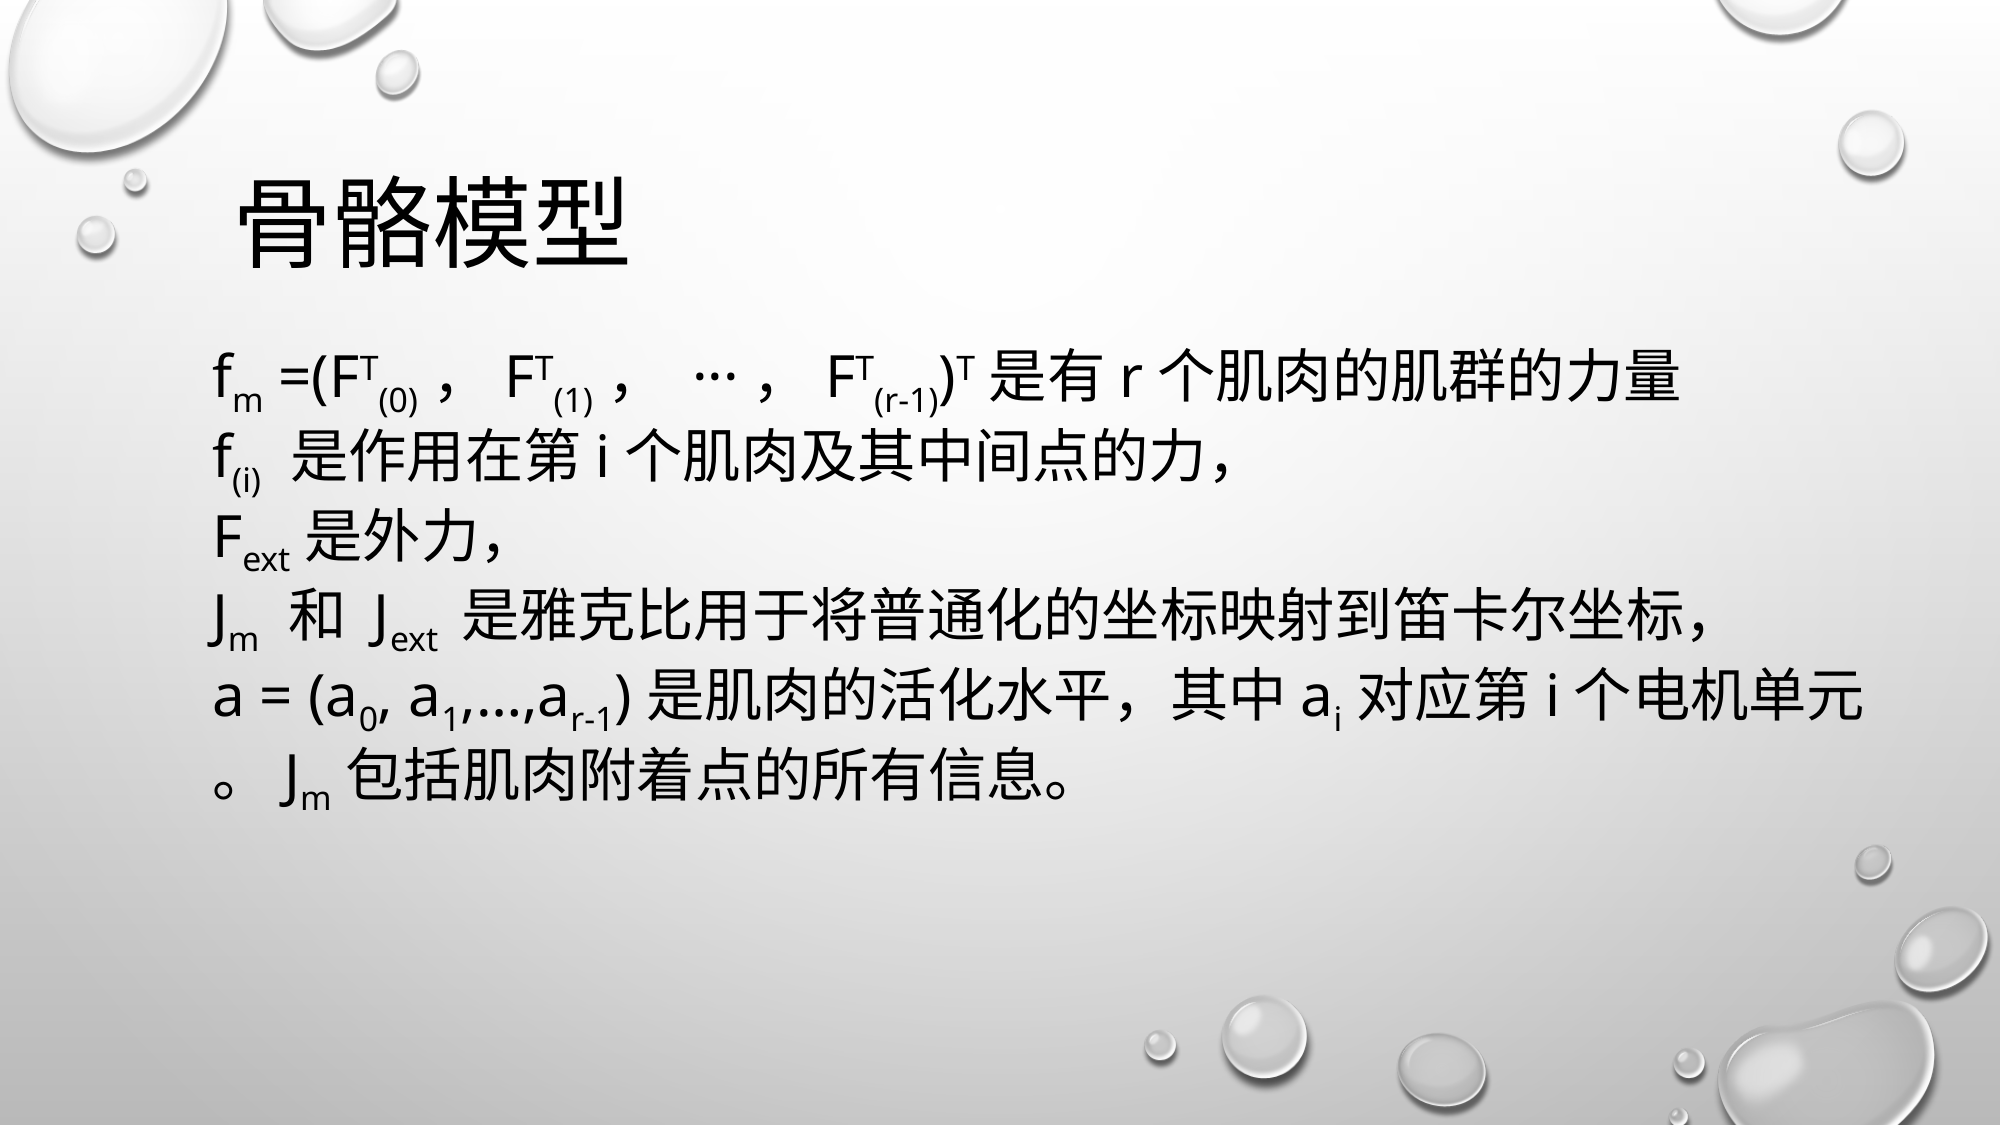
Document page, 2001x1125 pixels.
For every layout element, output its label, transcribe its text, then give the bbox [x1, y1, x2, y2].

picture [0, 0, 2000, 1125]
text_box fm =(FT(0)，FT(1)， ···，FT(r-1))T是有r个肌肉的肌群的力量 f(i) 是作用在第i个肌肉及其中间点的力， Fext是外力， Jm 和 Jext 是雅克比用于将普通化的坐标映射到笛卡尔坐标， a = (a0, a1,…,ar-1)是肌肉的活化水平，其中ai对应第i个电机单元 。Jm包括肌肉附着点的所有信息。 [197, 332, 1880, 825]
text_box 骨骼模型 [217, 153, 1837, 289]
